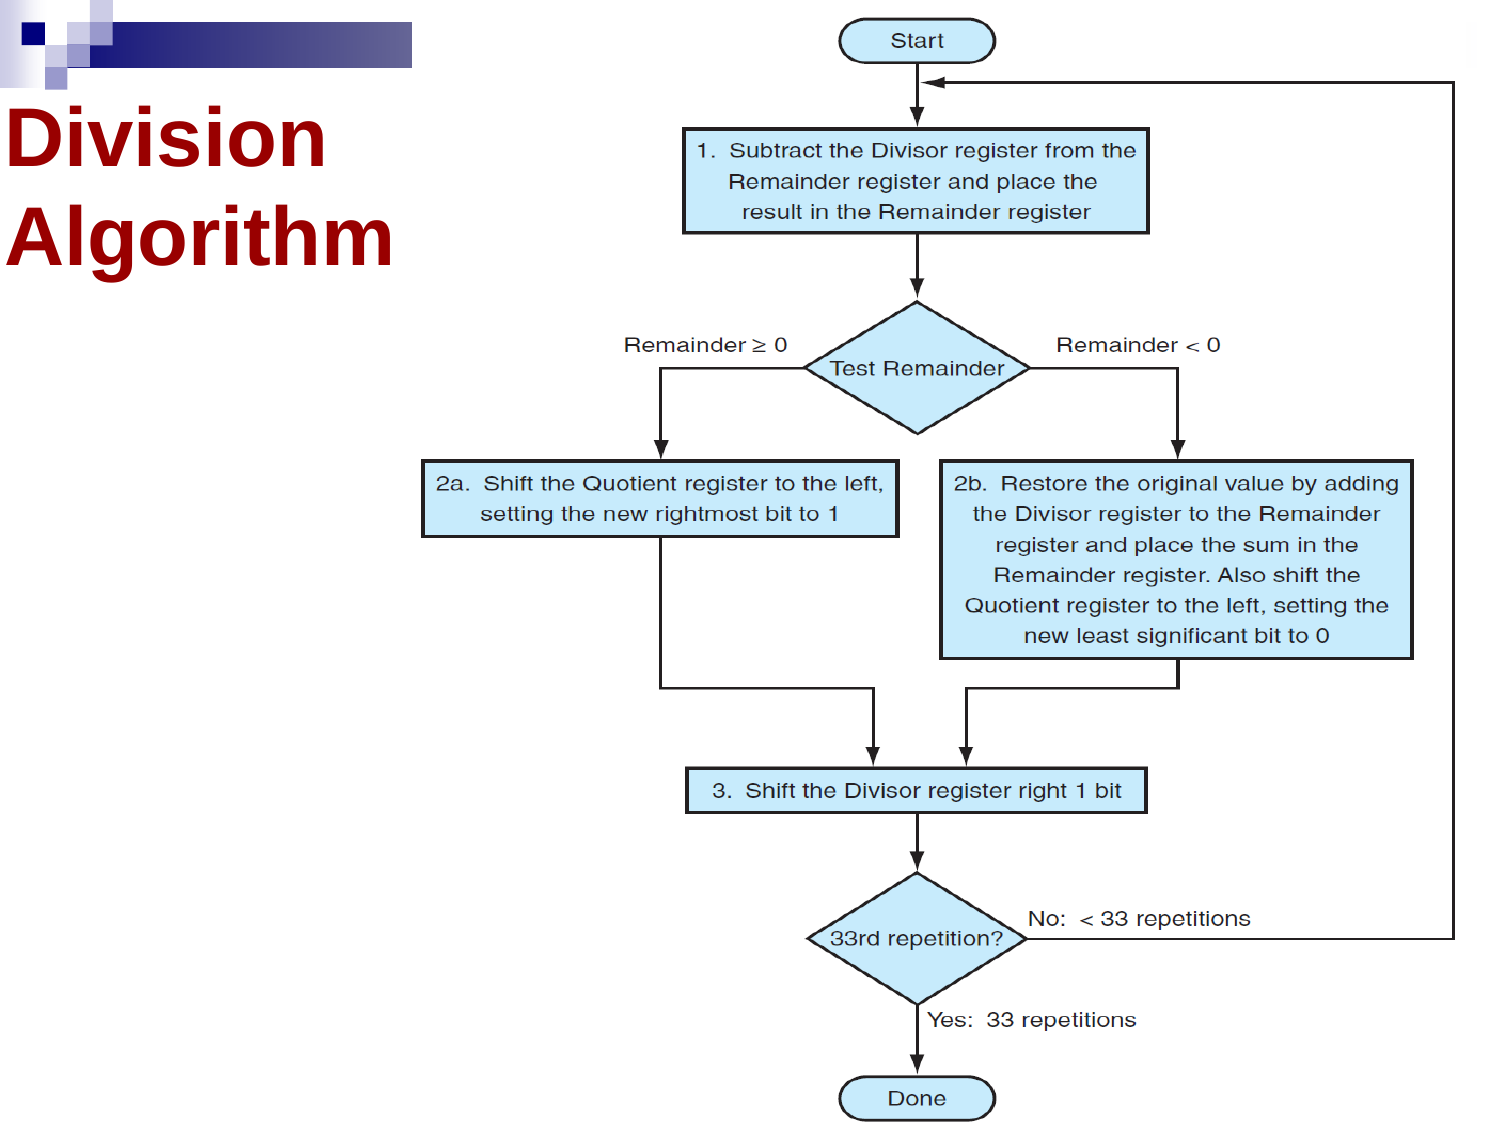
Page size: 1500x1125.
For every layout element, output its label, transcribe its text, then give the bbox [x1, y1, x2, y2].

title Division Algorithm [0, 80, 407, 283]
picture [0, 0, 47, 80]
picture [90, 4, 1500, 1125]
